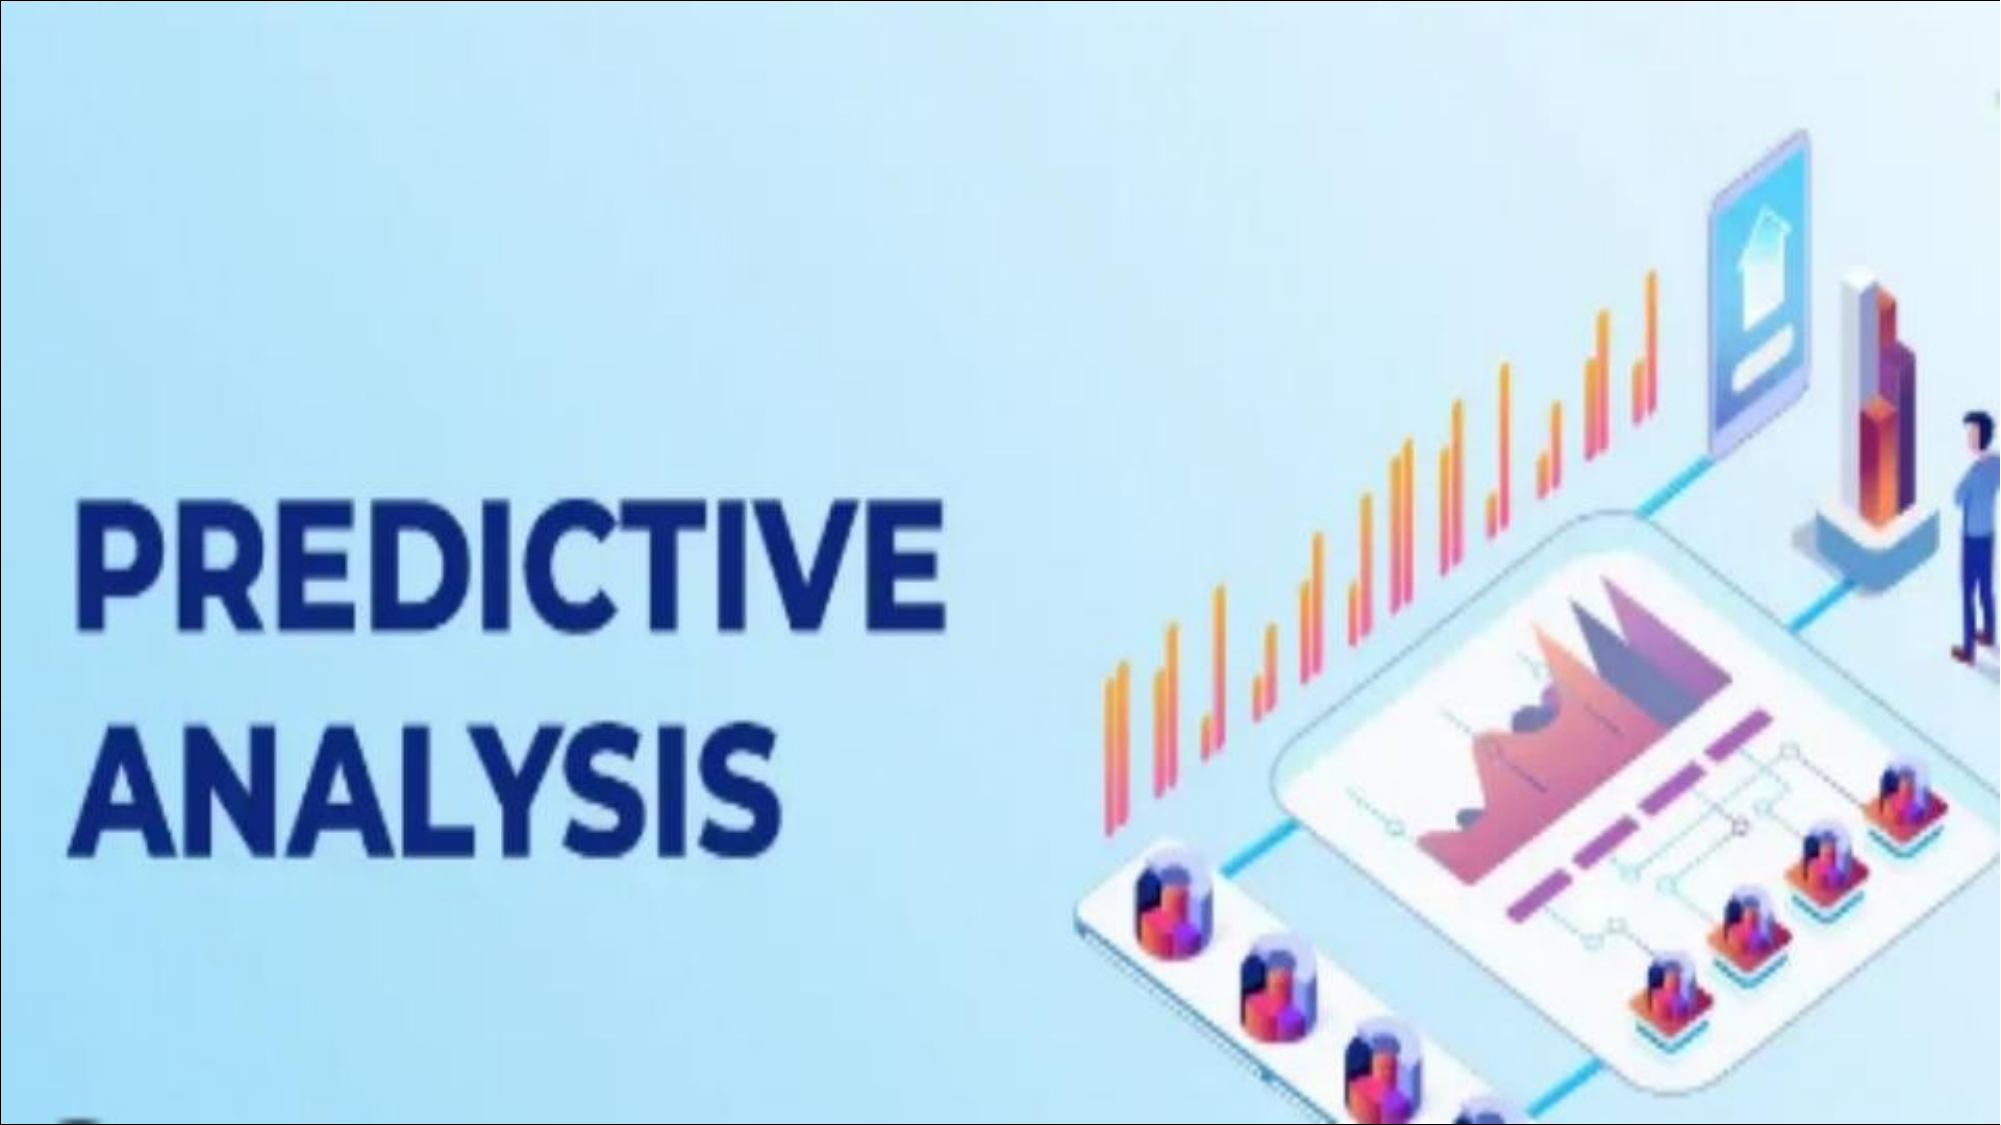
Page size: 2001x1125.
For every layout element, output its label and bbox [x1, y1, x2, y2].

text_box [0, 0, 2000, 1125]
